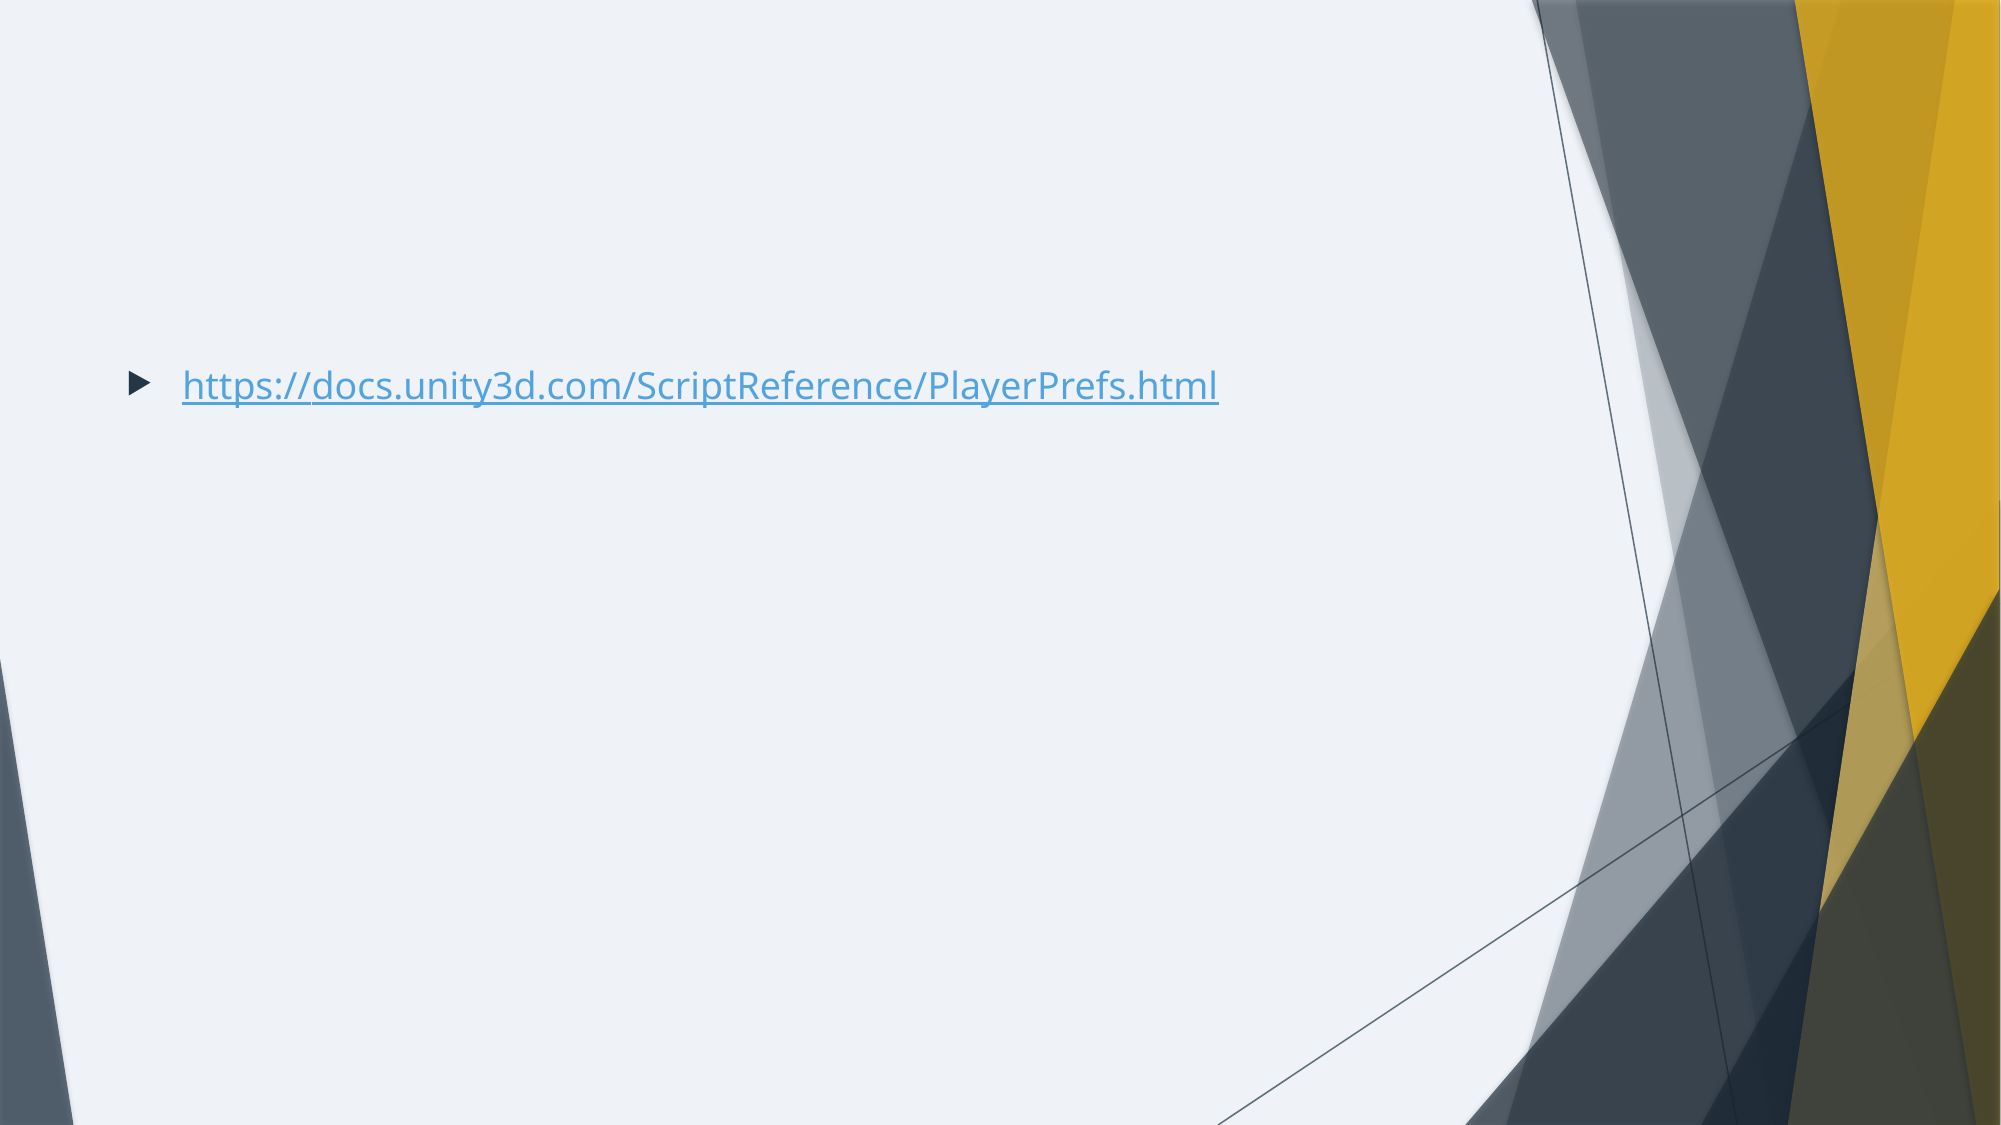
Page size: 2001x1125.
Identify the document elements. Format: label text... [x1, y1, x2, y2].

list https://docs.unity3d.com/ScriptReference/PlayerPrefs.html [111, 354, 1522, 992]
